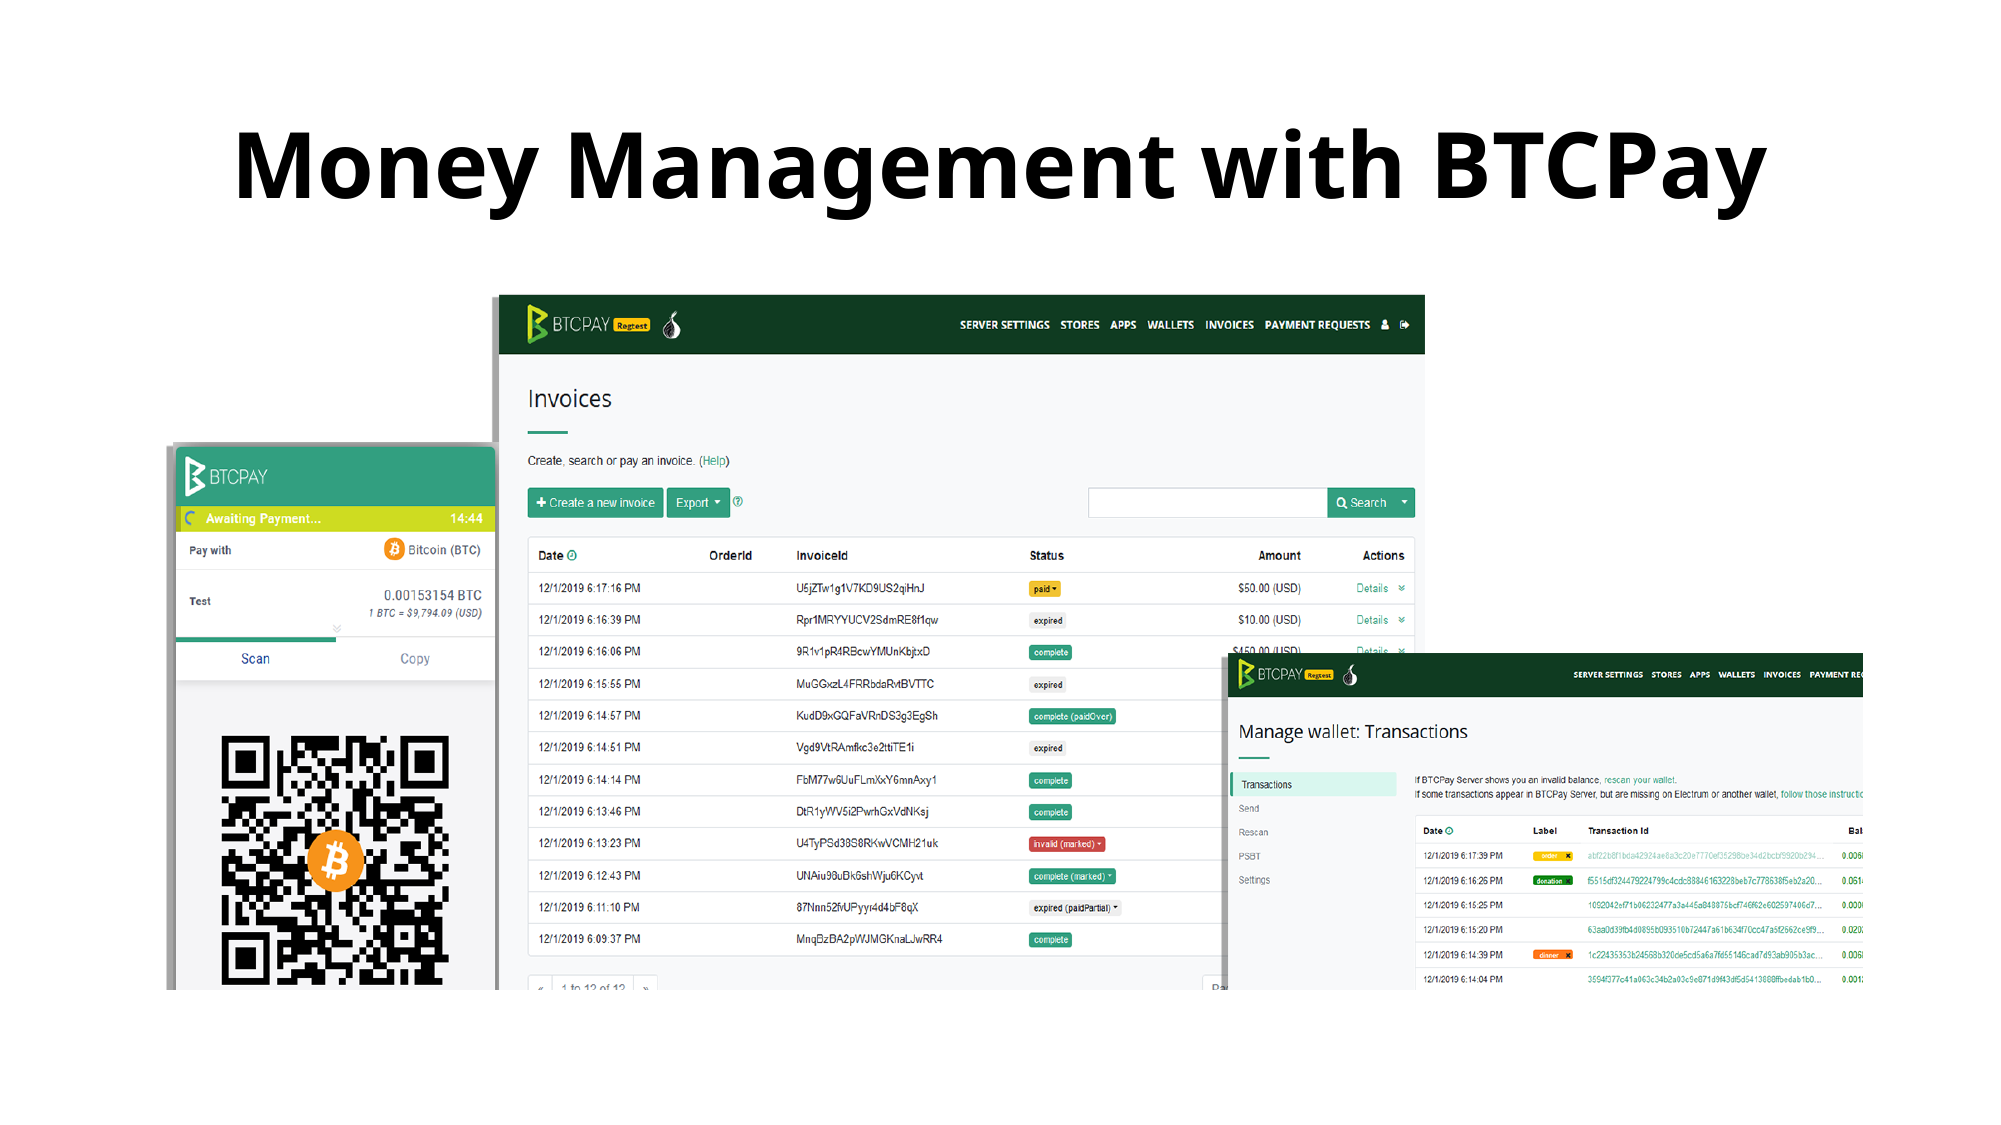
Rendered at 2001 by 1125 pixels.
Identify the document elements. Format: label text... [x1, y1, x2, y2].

title Money Management with BTCPay [137, 59, 1863, 255]
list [137, 255, 1863, 990]
